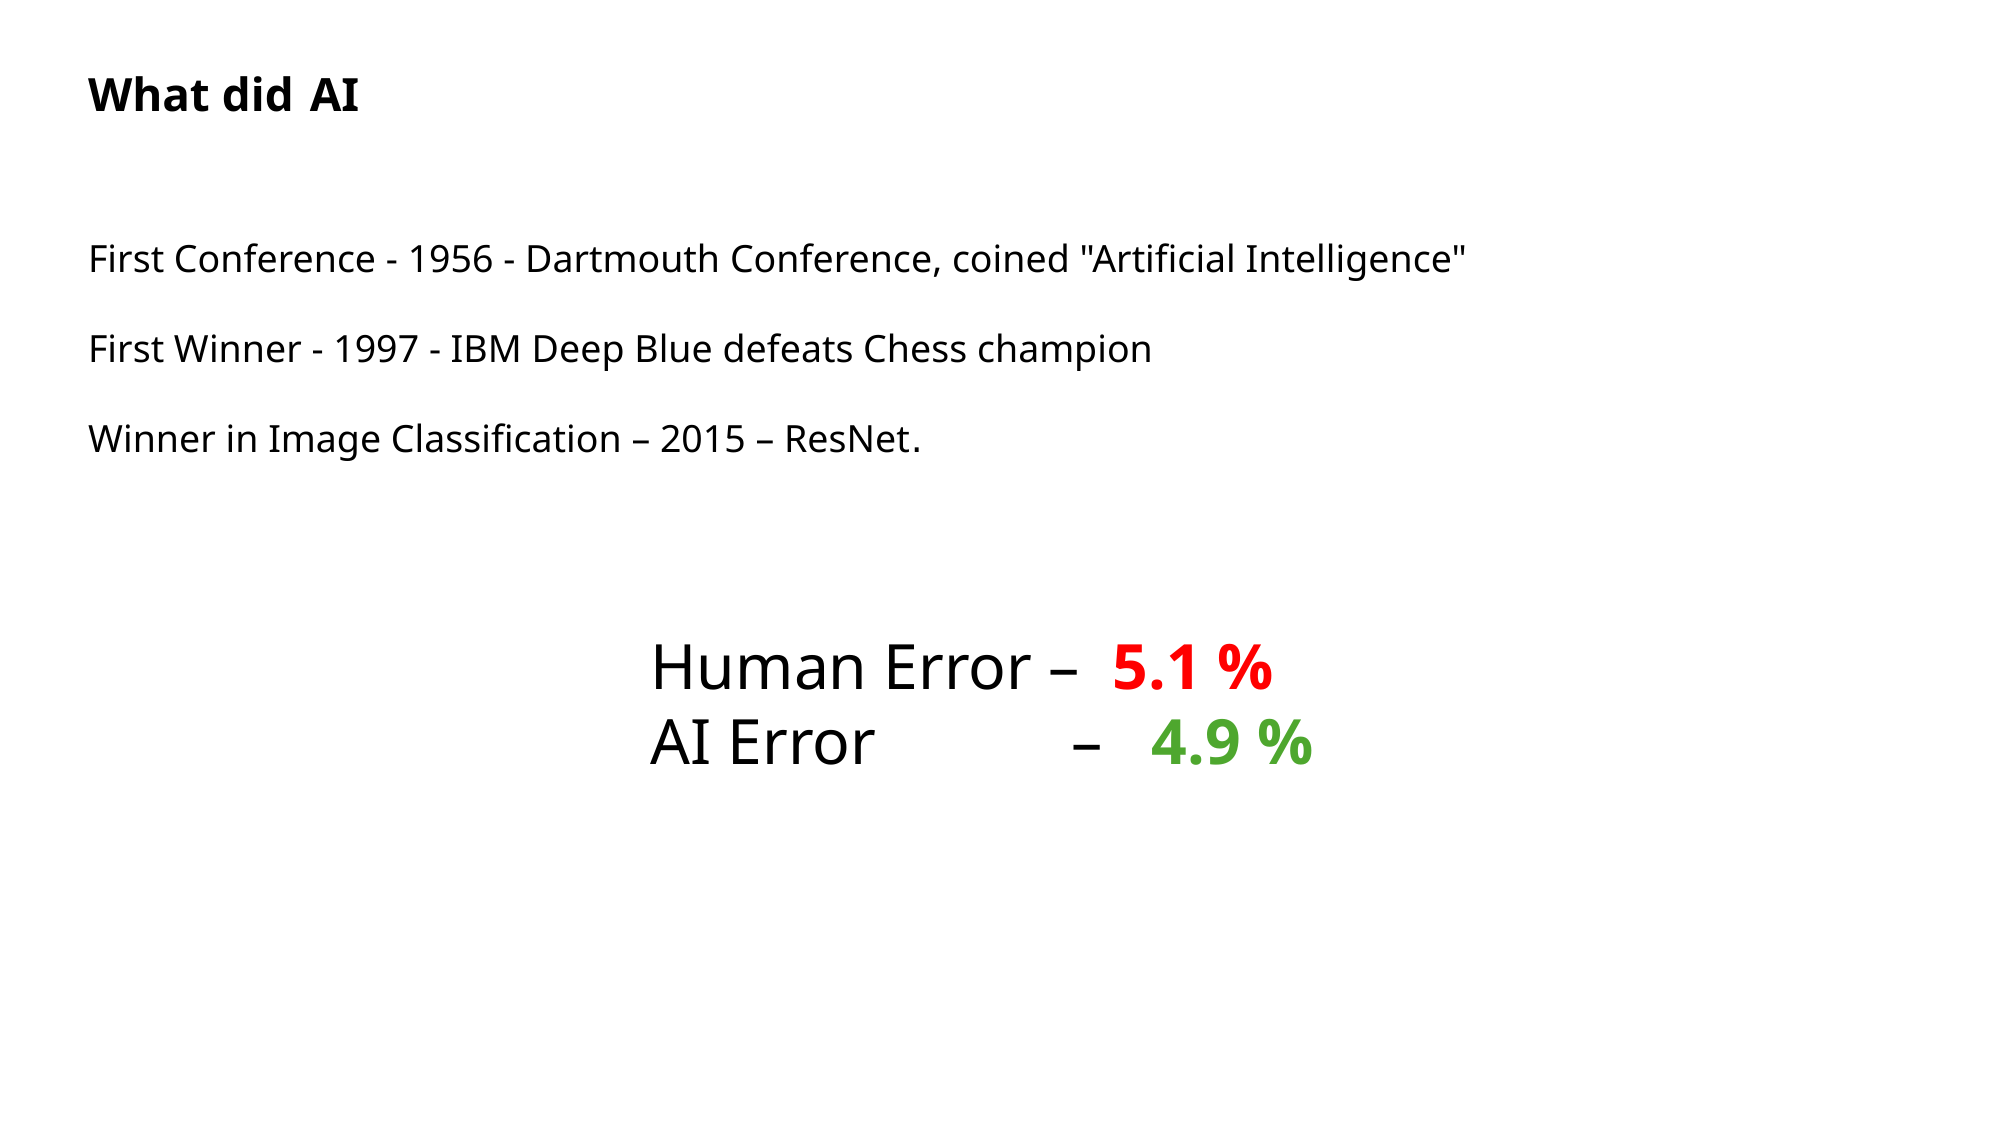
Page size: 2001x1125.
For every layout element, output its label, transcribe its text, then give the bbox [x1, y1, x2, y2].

text_box Human Error – 5.1 % AI Error – 4.9 % [635, 619, 1364, 784]
text_box First Conference - 1956 - Dartmouth Conference, coined "Artificial Intelligence" First Winner - 1997 - IBM Deep Blue defeats Chess champion Winner in Image Classification – 2015 – ResNet. [73, 227, 1577, 467]
text_box What did AI [73, 58, 1074, 129]
